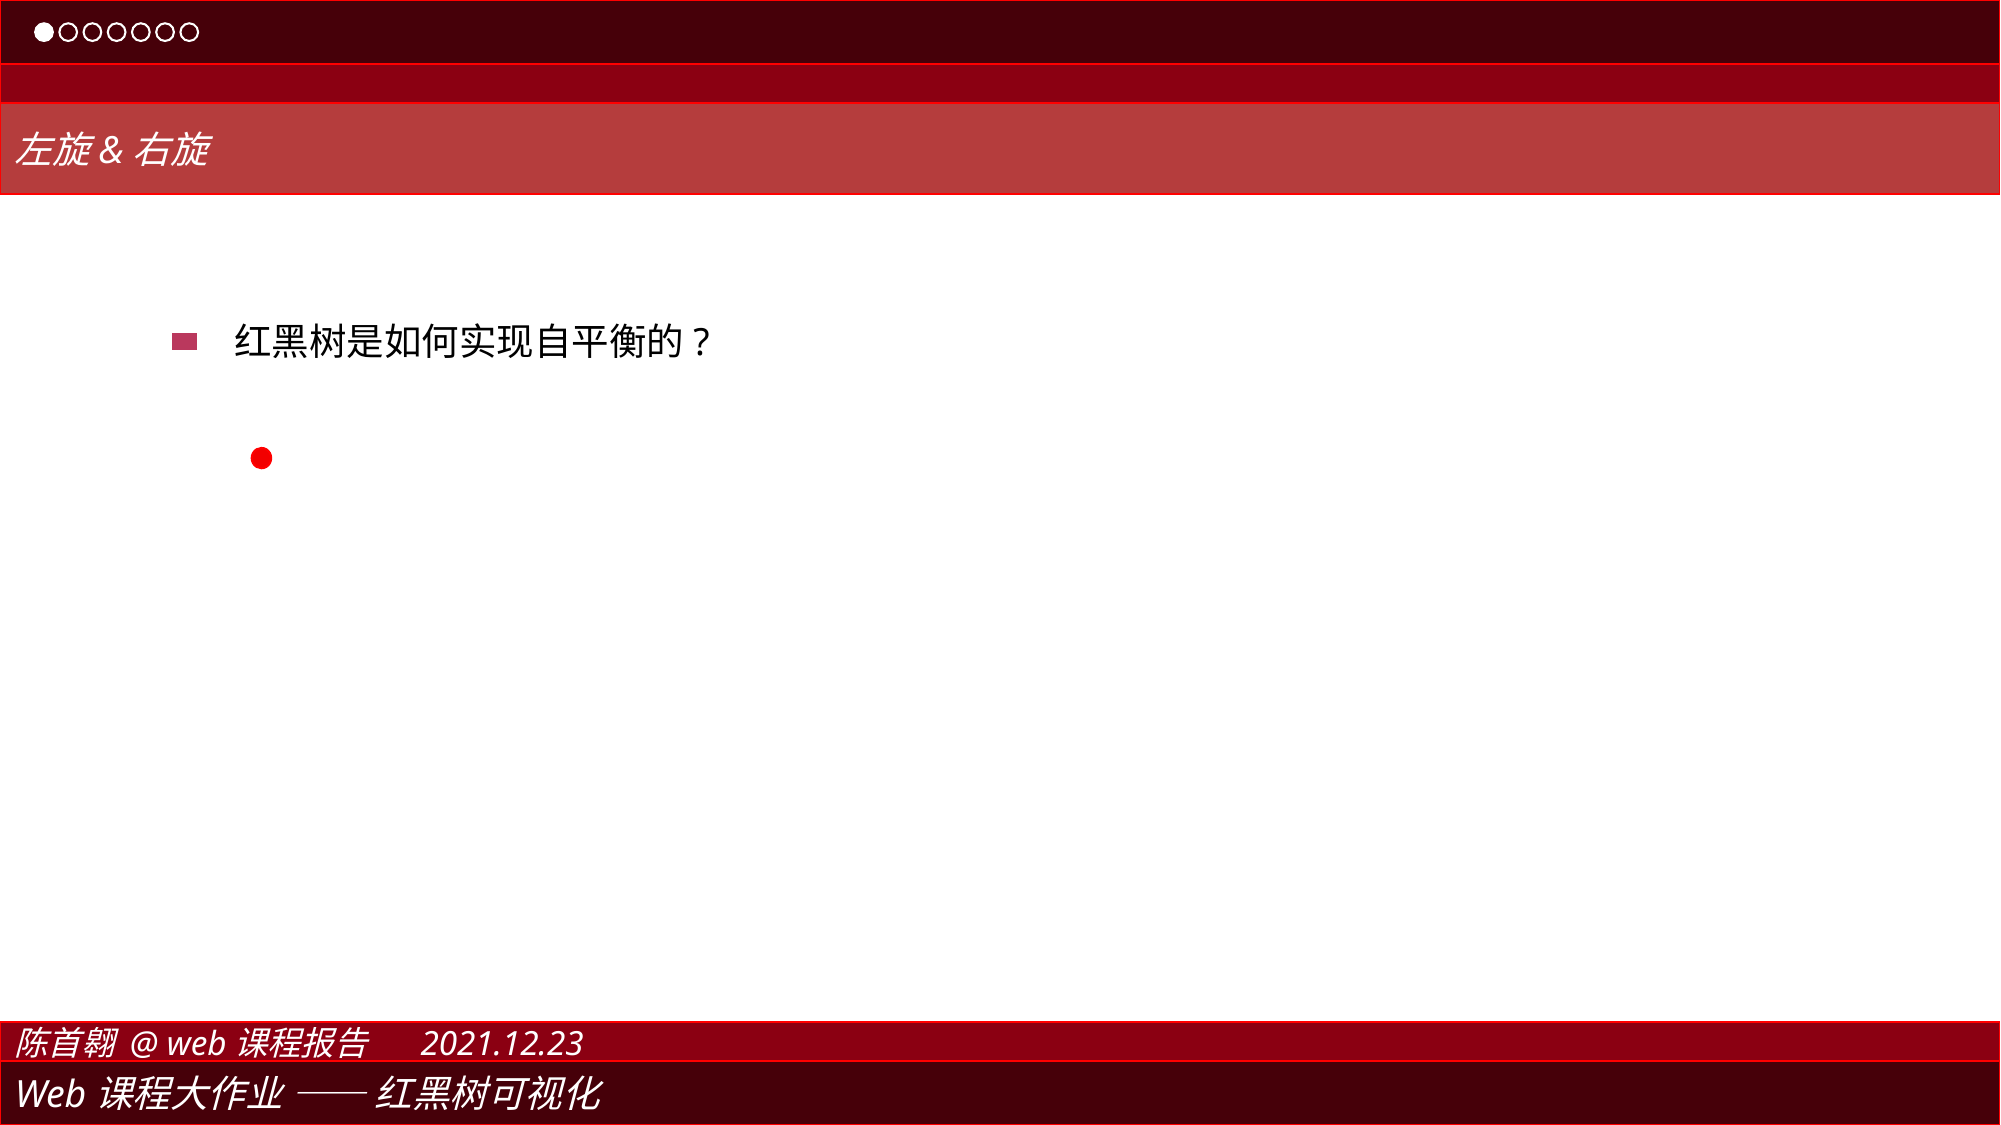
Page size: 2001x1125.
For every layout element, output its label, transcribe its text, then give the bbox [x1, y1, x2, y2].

text_box [130, 22, 151, 43]
text_box [250, 446, 273, 470]
text_box [179, 22, 200, 43]
text_box 红黑树是如何实现自平衡的? [219, 310, 725, 371]
text_box [82, 22, 103, 43]
text_box 左旋&右旋 [0, 102, 2000, 195]
text_box [34, 22, 54, 43]
text_box [58, 22, 79, 43]
text_box [172, 333, 197, 350]
text_box [0, 0, 2000, 65]
text_box 陈首翱 @ web课程报告 2021.12.23 [0, 1021, 2000, 1062]
text_box [0, 65, 2000, 102]
text_box [106, 22, 127, 43]
text_box Web课程大作业 —— 红黑树可视化 [0, 1062, 2000, 1125]
text_box [155, 22, 175, 43]
